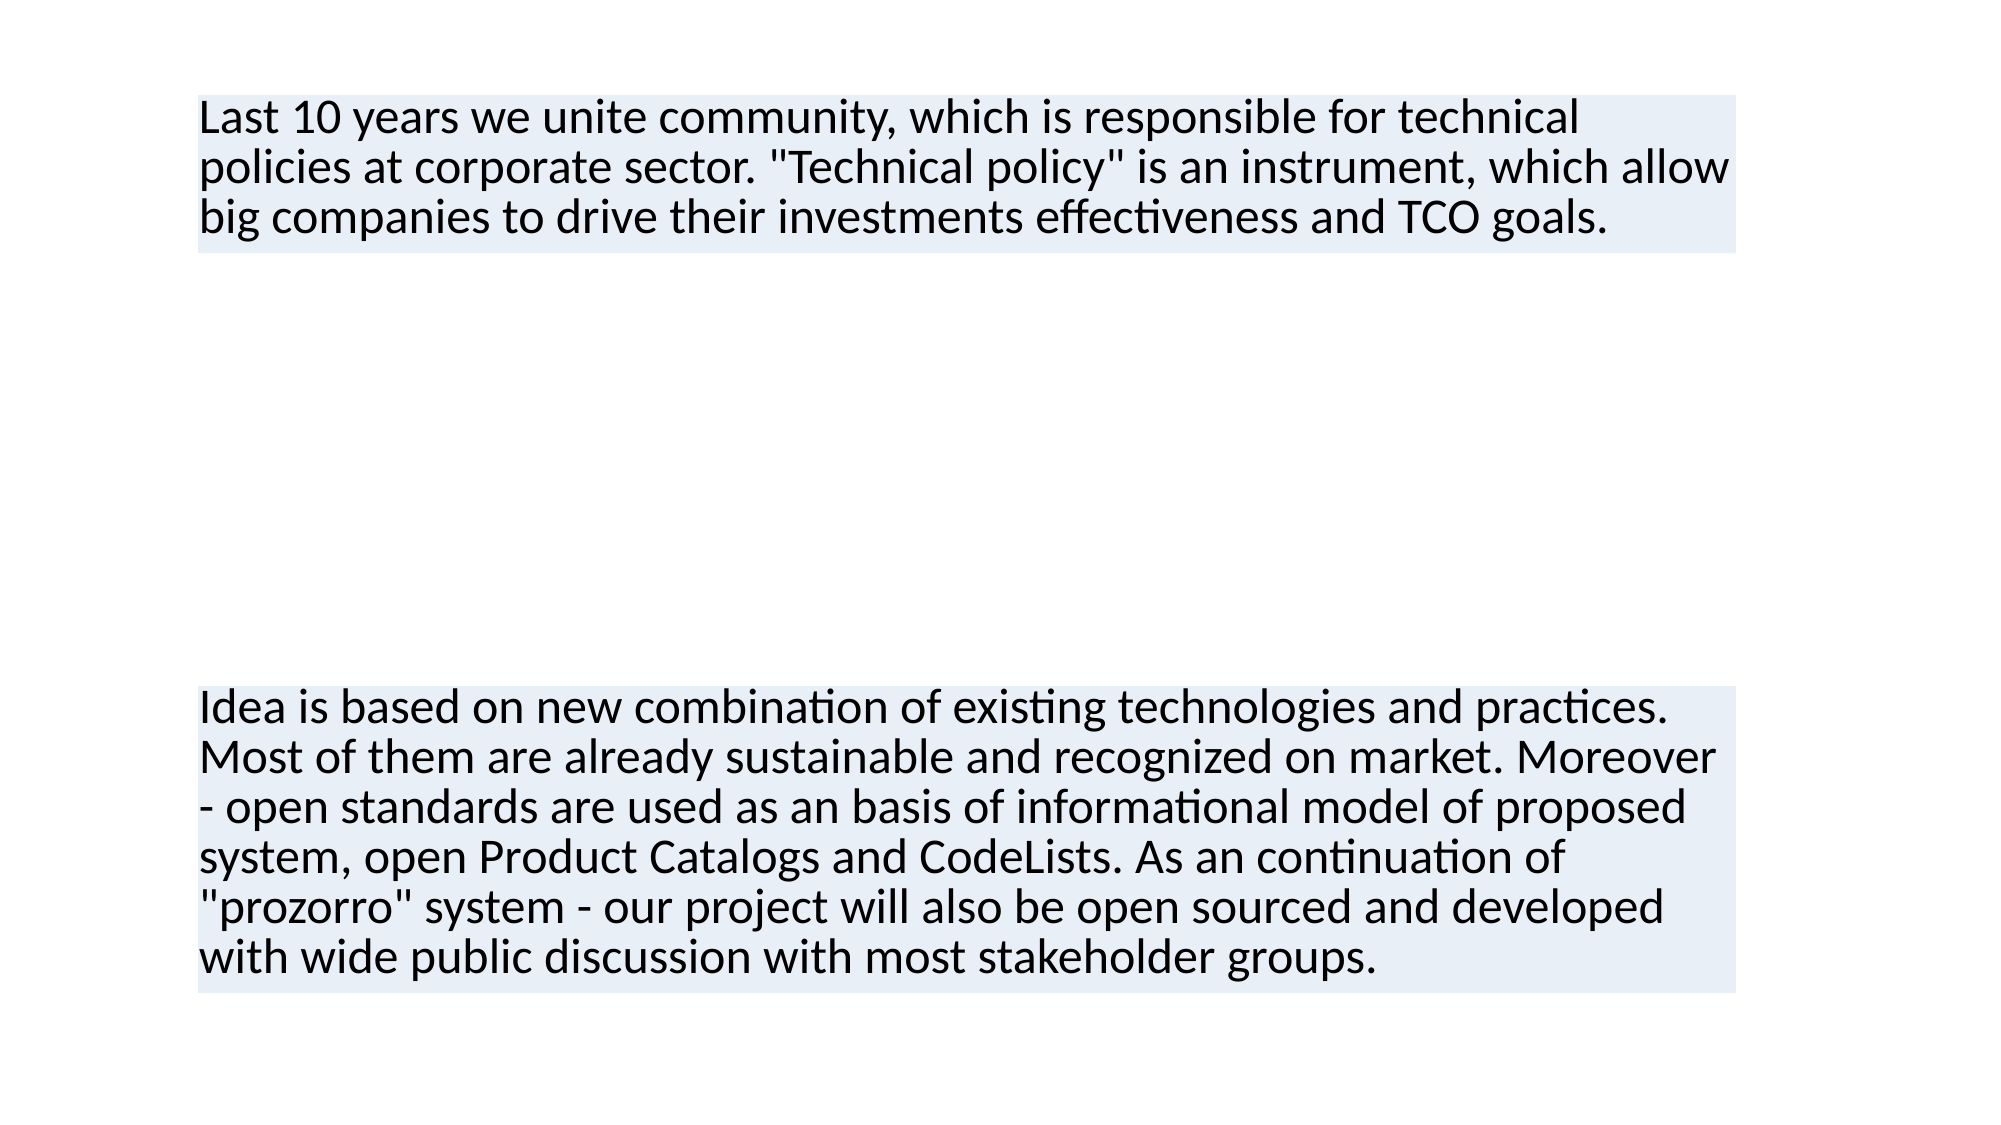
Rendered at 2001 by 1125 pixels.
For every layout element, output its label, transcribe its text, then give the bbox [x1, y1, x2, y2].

table_header Last 10 years we unite community, which is responsible for technical policies at corporate sector. "Technical policy" is an instrument, which allow big companies to drive their investments effectiveness and TCO goals. [198, 95, 1736, 253]
table_header Idea is based on new combination of existing technologies and practices. Most of them are already sustainable and recognized on market. Moreover - open standards are used as an basis of informational model of proposed system, open Product Catalogs and CodeLists. As an continuation of "prozorro" system - our project will also be open sourced and developed with wide public discussion with most stakeholder groups. [198, 686, 1736, 993]
